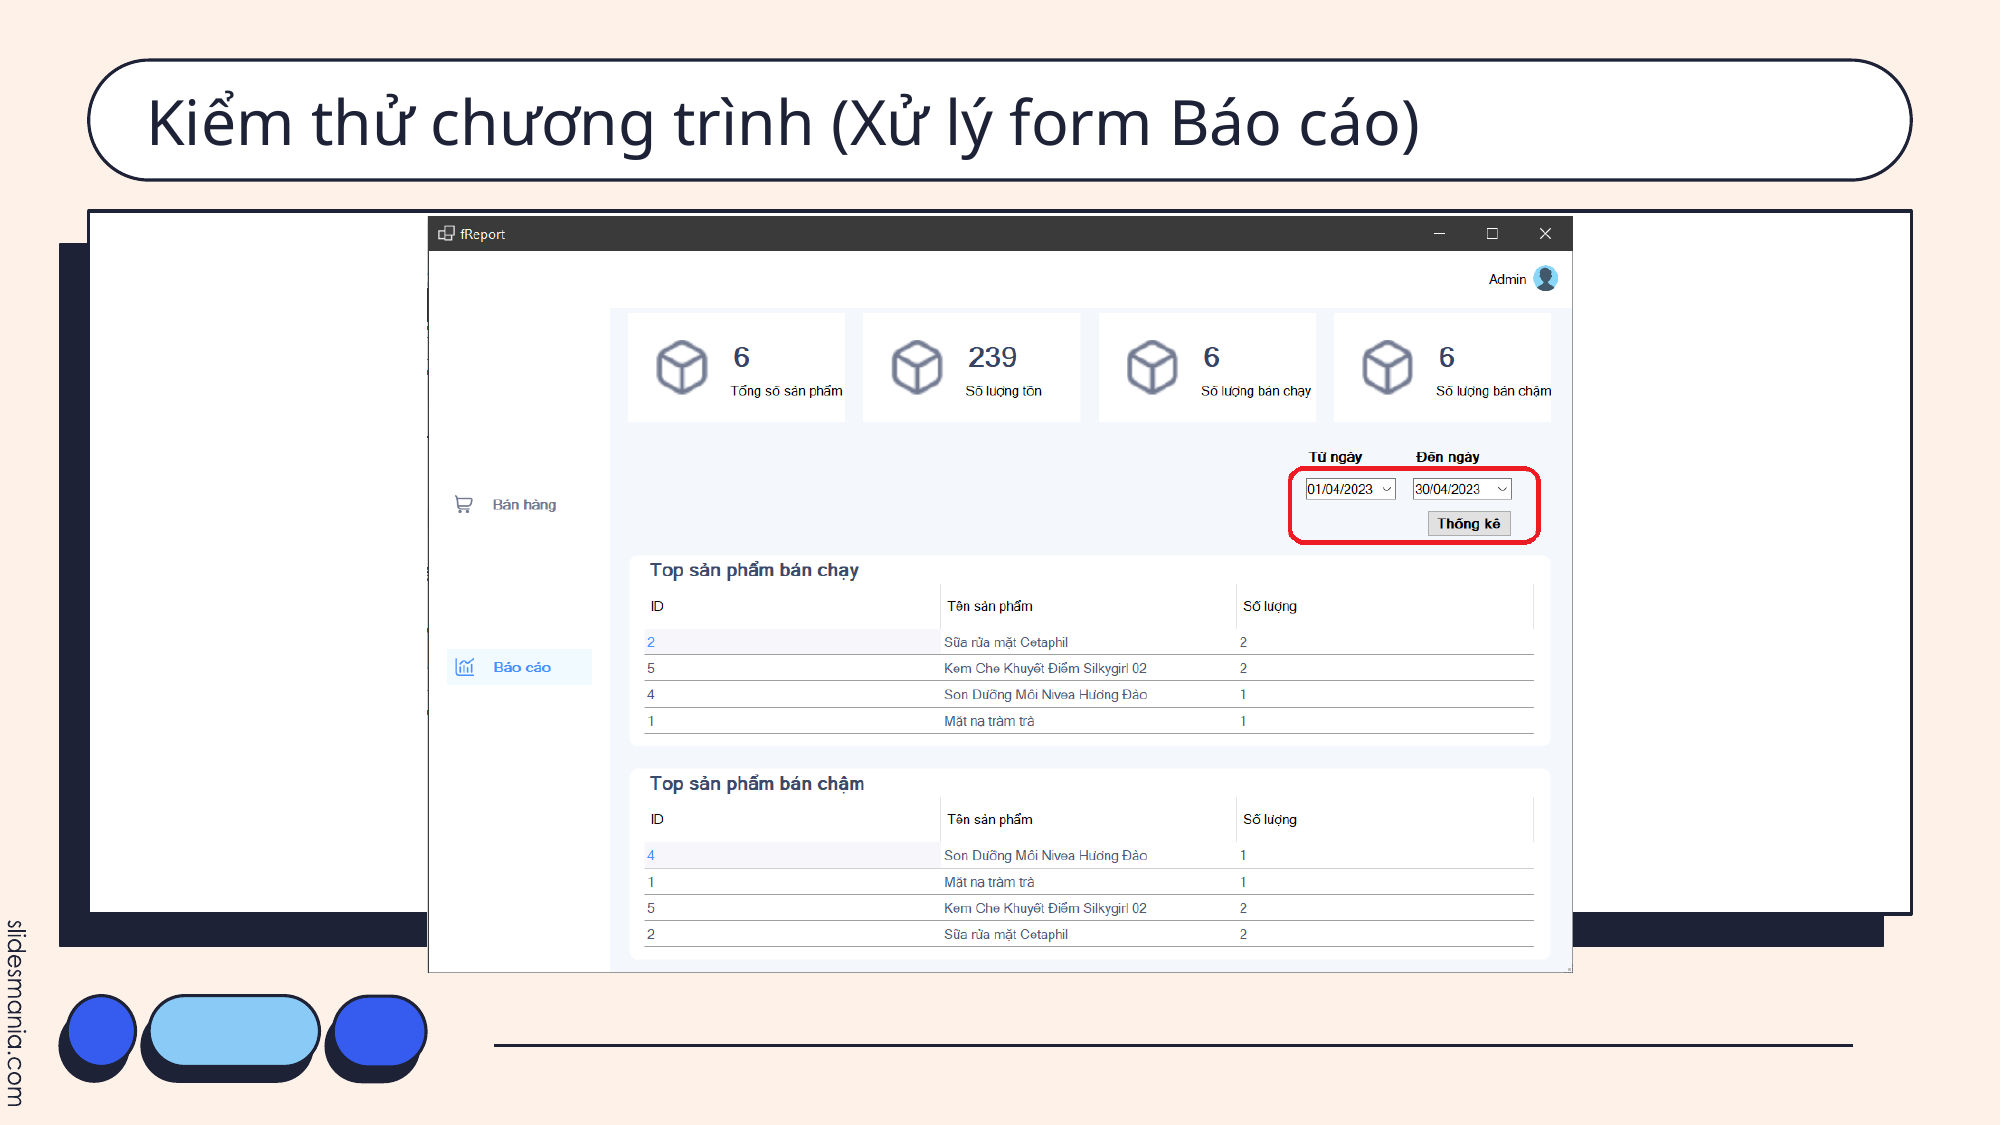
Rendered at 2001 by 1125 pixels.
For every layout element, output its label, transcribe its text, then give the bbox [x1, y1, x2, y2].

title Kiểm thử chương trình (Xử lý form Báo cáo) [126, 60, 1872, 181]
picture [427, 215, 1573, 973]
